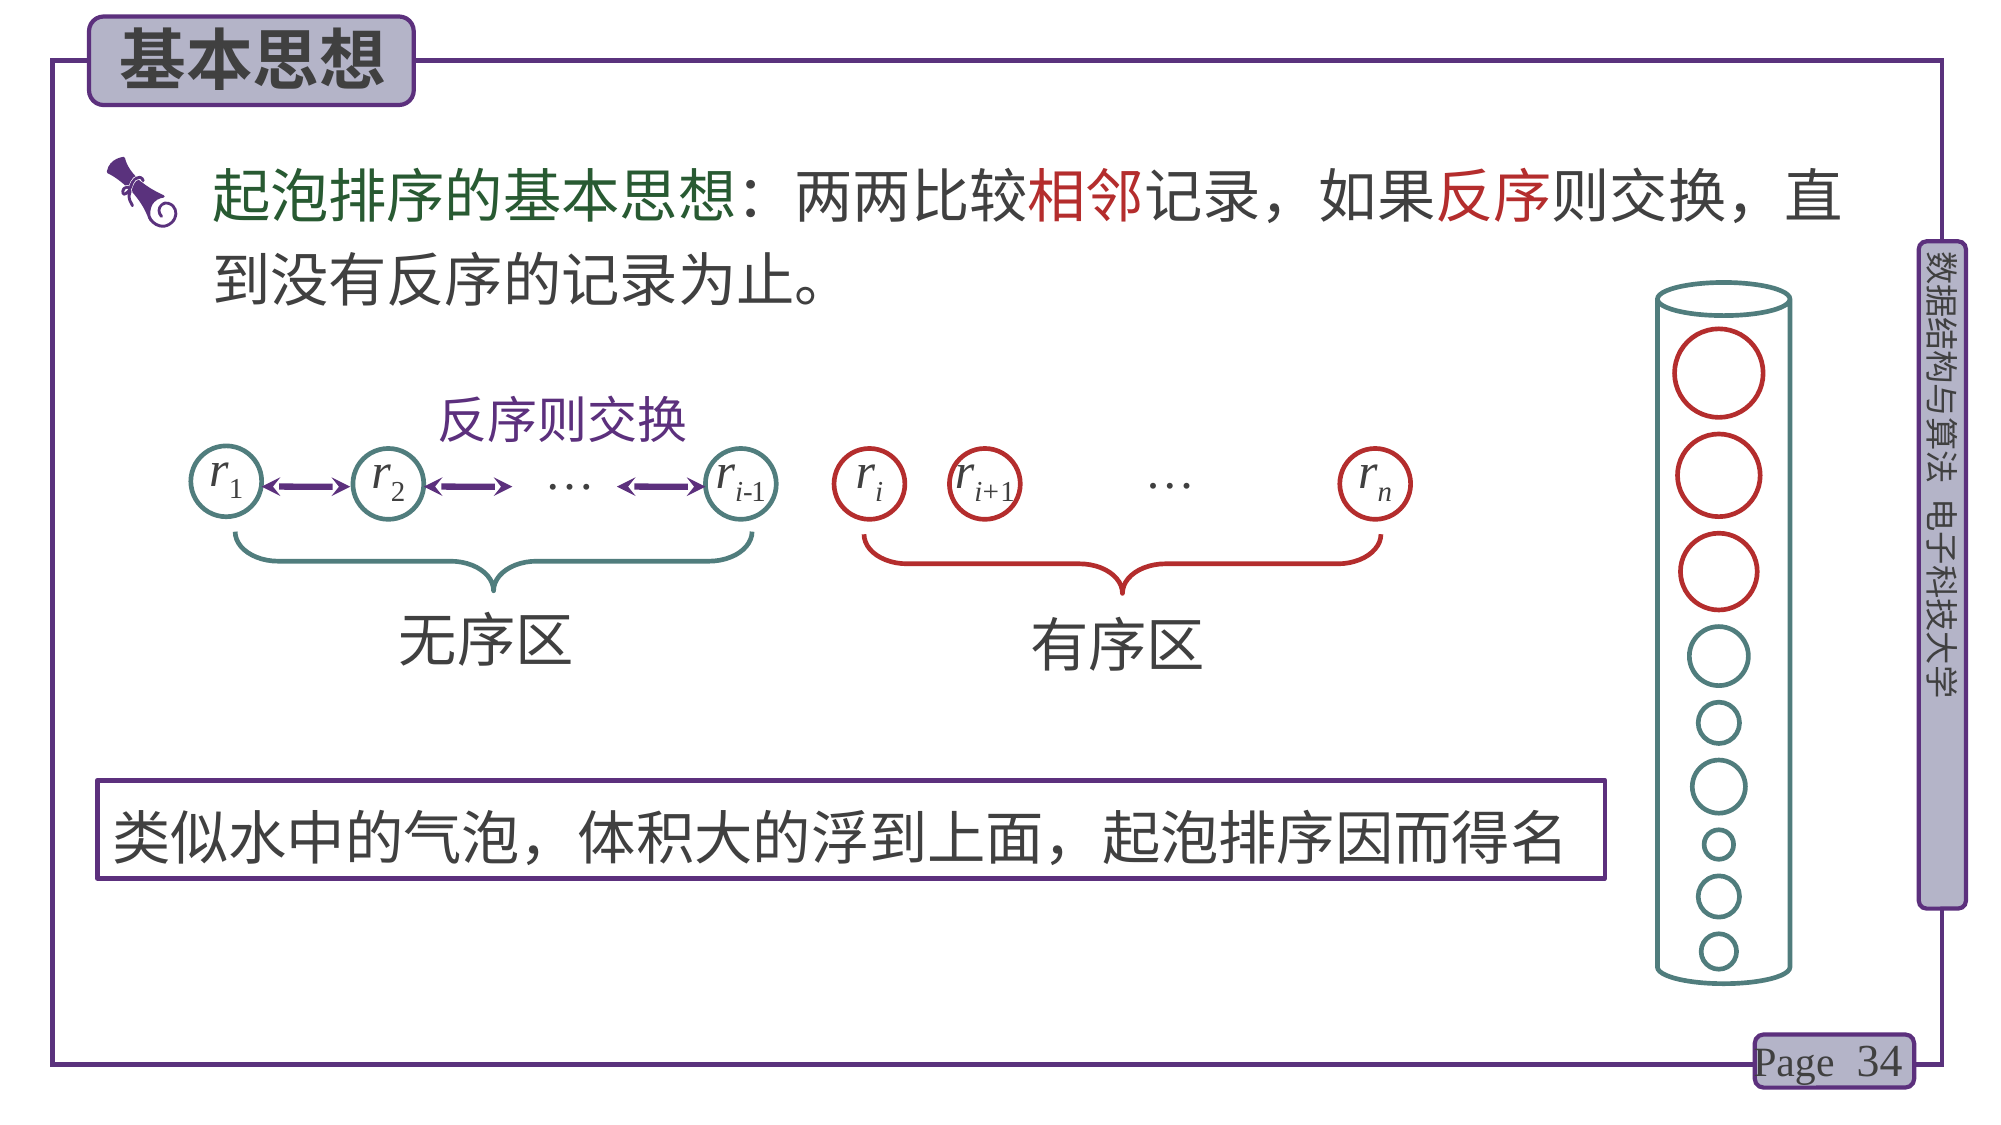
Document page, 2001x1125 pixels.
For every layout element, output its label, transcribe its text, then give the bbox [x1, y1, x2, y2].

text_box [864, 534, 1381, 686]
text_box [190, 445, 777, 520]
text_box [106, 138, 1898, 323]
text_box 基本思想 [104, 10, 420, 105]
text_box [261, 388, 723, 487]
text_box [235, 531, 753, 681]
text_box 类似水中的气泡，体积大的浮到上面，起泡排序因而得名 [97, 780, 1605, 879]
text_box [1674, 328, 1764, 611]
text_box [1656, 323, 1791, 985]
text_box [87, 15, 405, 107]
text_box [834, 445, 1411, 520]
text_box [1689, 626, 1749, 970]
